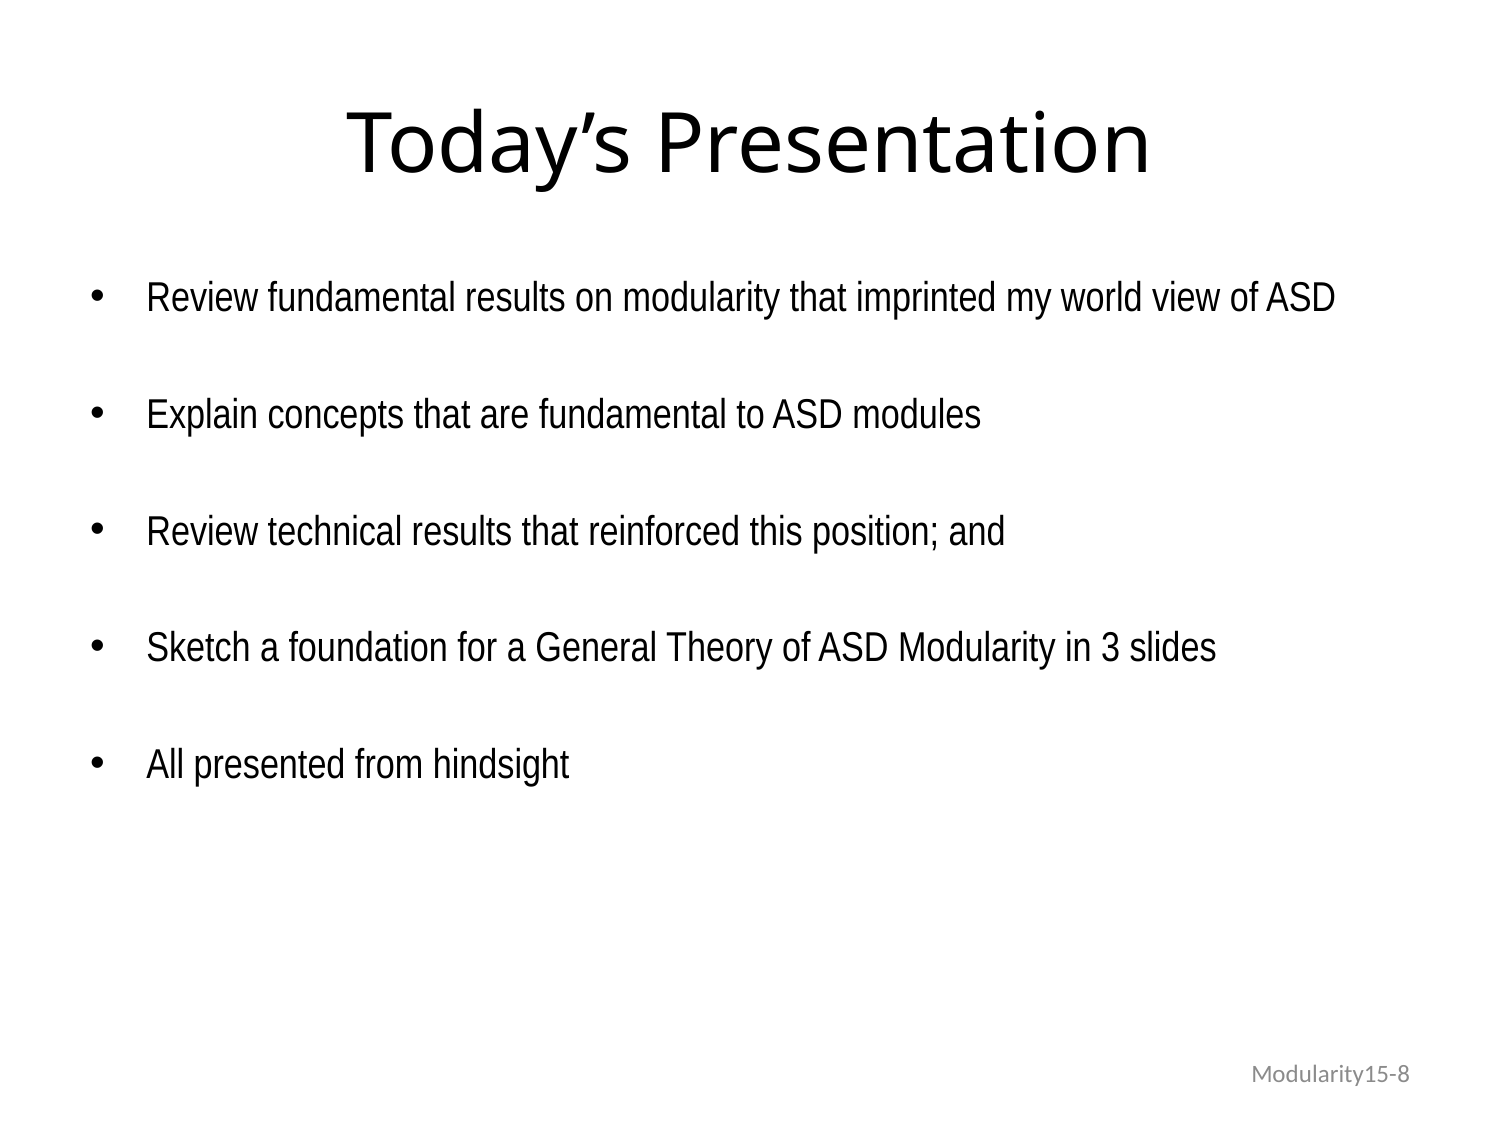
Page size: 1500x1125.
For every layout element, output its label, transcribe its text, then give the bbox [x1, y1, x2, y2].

title Today’s Presentation [75, 45, 1425, 233]
list Review fundamental results on modularity that imprinted my world view of ASD Explain concepts that are fundamental to ASD modules Review technical results that reinforced this position; and Sketch a foundation for a General Theory of ASD Modularity in 3 slides All presented from hindsight [75, 262, 1425, 1005]
slide_number Modularity15-8 [1074, 1042, 1425, 1103]
